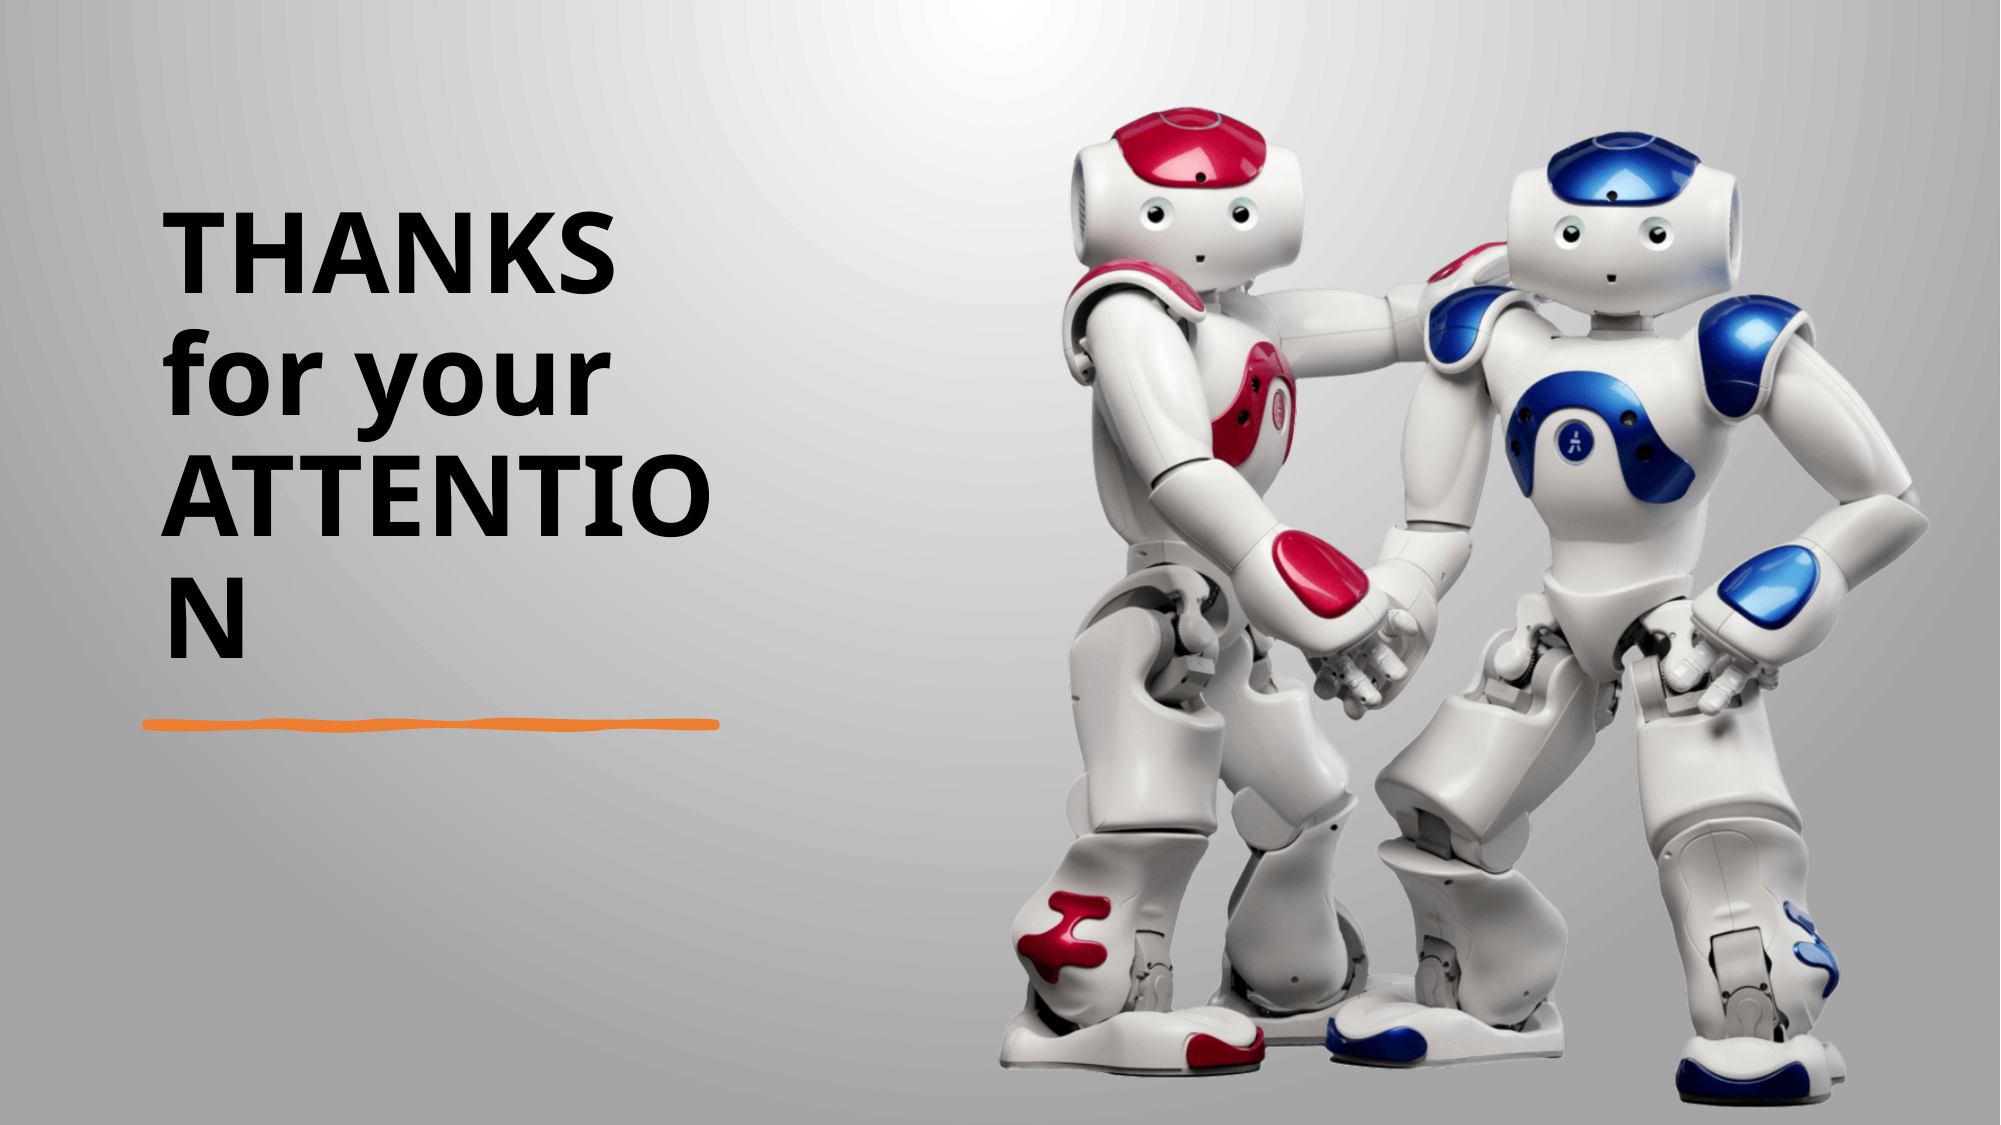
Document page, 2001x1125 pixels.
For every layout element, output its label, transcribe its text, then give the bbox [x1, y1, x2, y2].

picture [871, 0, 2000, 1125]
title THANKS for your ATTENTION [146, 104, 759, 690]
text_box [0, 0, 871, 1125]
text_box [144, 720, 718, 730]
